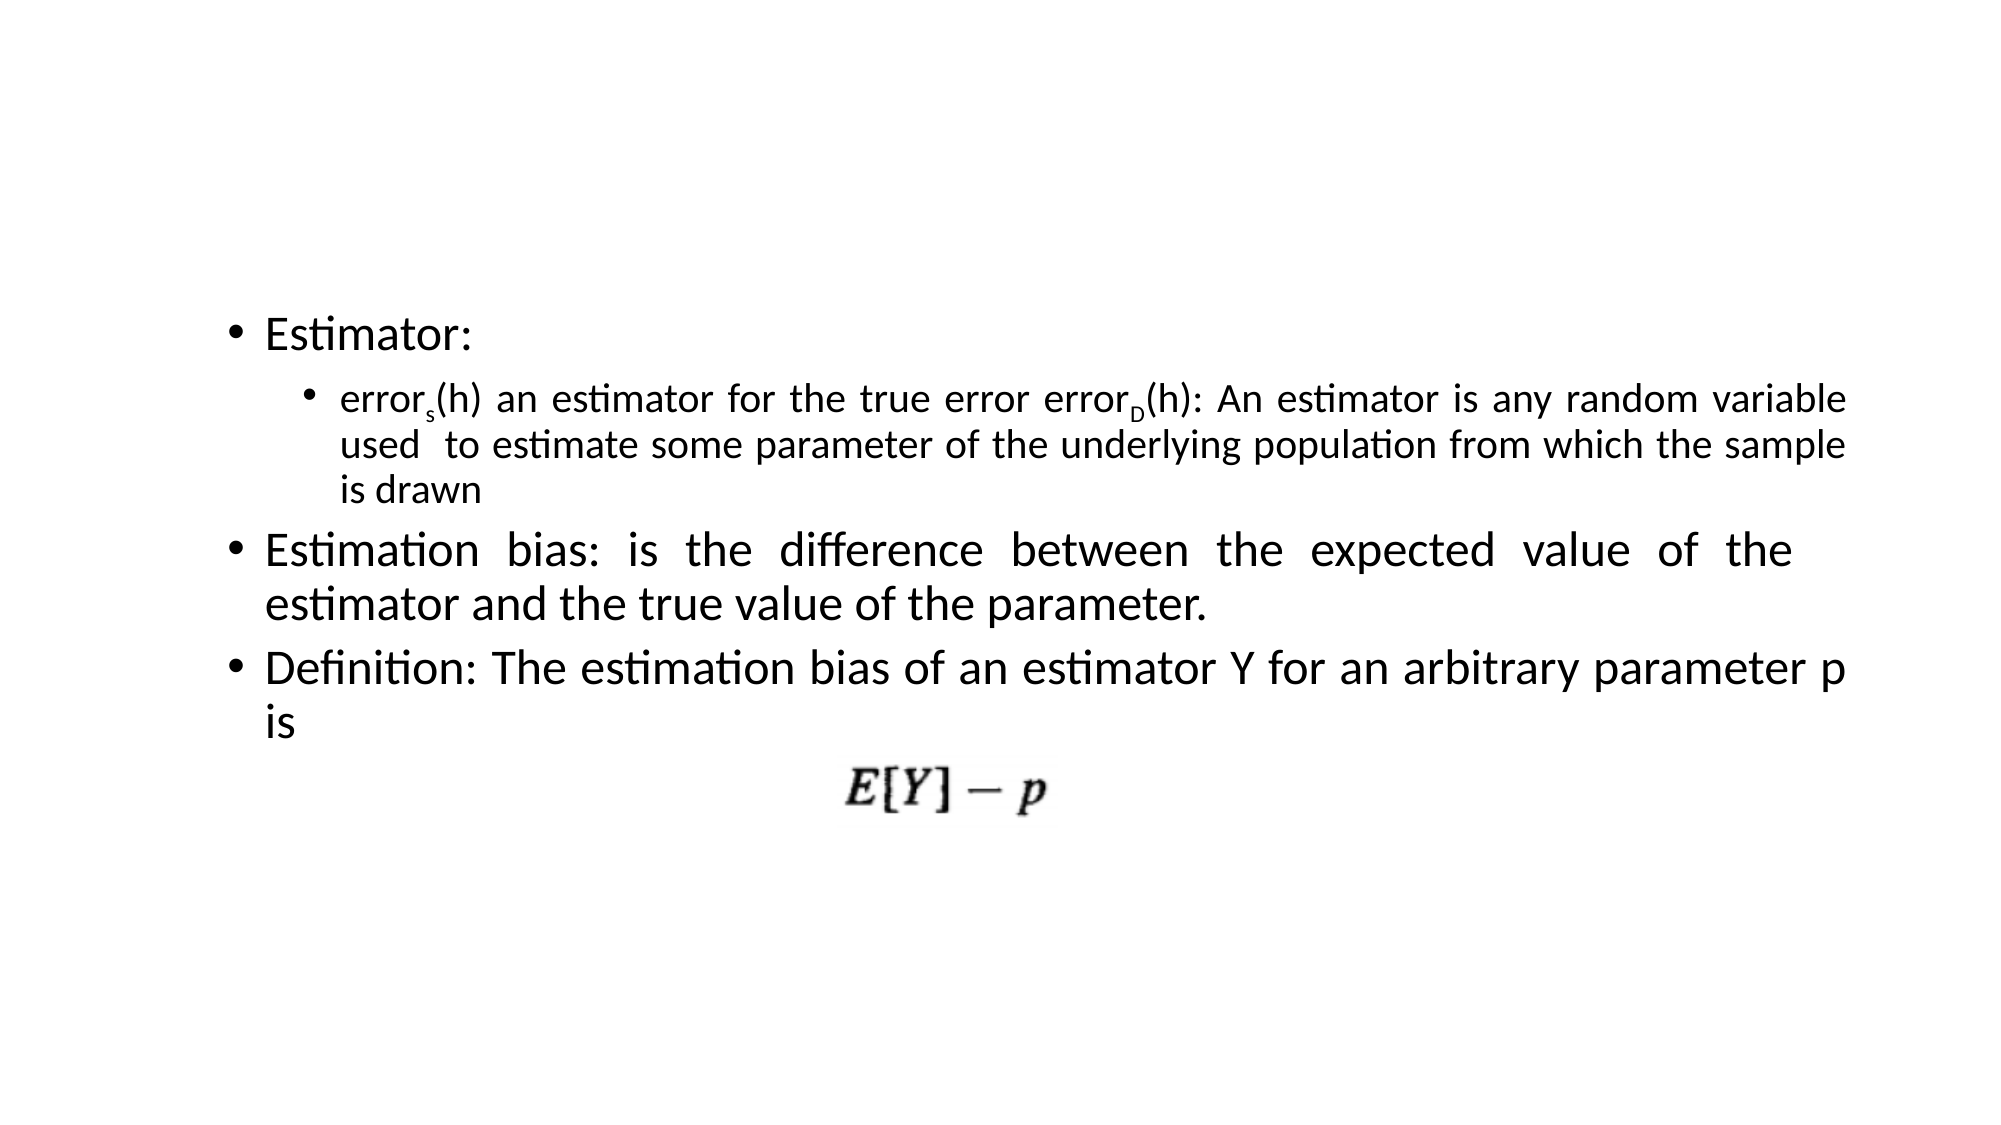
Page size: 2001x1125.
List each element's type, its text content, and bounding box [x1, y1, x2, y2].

list Estimator: errors(h) an estimator for the true error errorD(h): An estimator is any random variable used to estimate some parameter of the underlying population from which the sample is drawn Estimation bias: is the difference between the expected value of the estimator and the true value of the parameter. Definition: The estimation bias of an estimator Y for an arbitrary parameter p is [137, 299, 1863, 1014]
picture [818, 745, 1080, 860]
